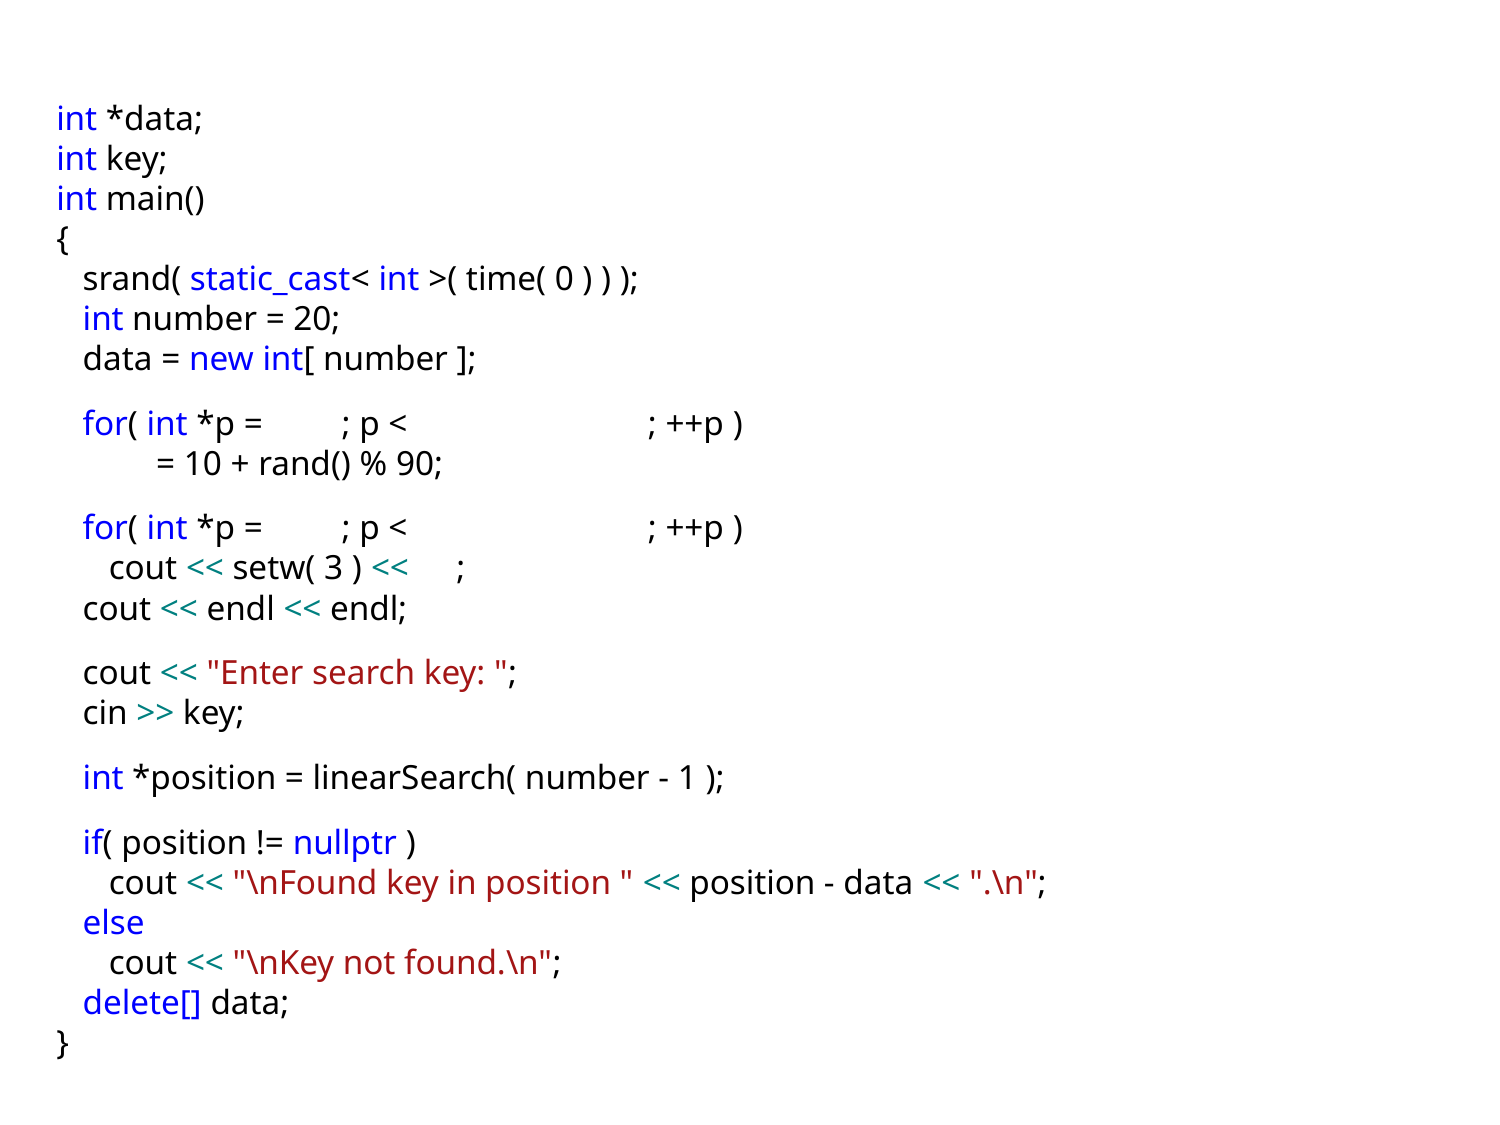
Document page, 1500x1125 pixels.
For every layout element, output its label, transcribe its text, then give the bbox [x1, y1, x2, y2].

list int *data; int key; int main() { srand( static_cast< int >( time( 0 ) ) ); int number = 20; data = new int[ number ]; for( int *p = data; p < data + number; ++p ) *p = 10 + rand() % 90; for( int *p = data; p < data + number; ++p ) cout << setw( 3 ) << *p; cout << endl << endl; cout << "Enter search key: "; cin >> key; int *position = linearSearch( number - 1 ); if( position != nullptr ) cout << "\nFound key in position " << position - data << ".\n"; else cout << "\nKey not found.\n"; delete[] data; } [41, 89, 1459, 1065]
